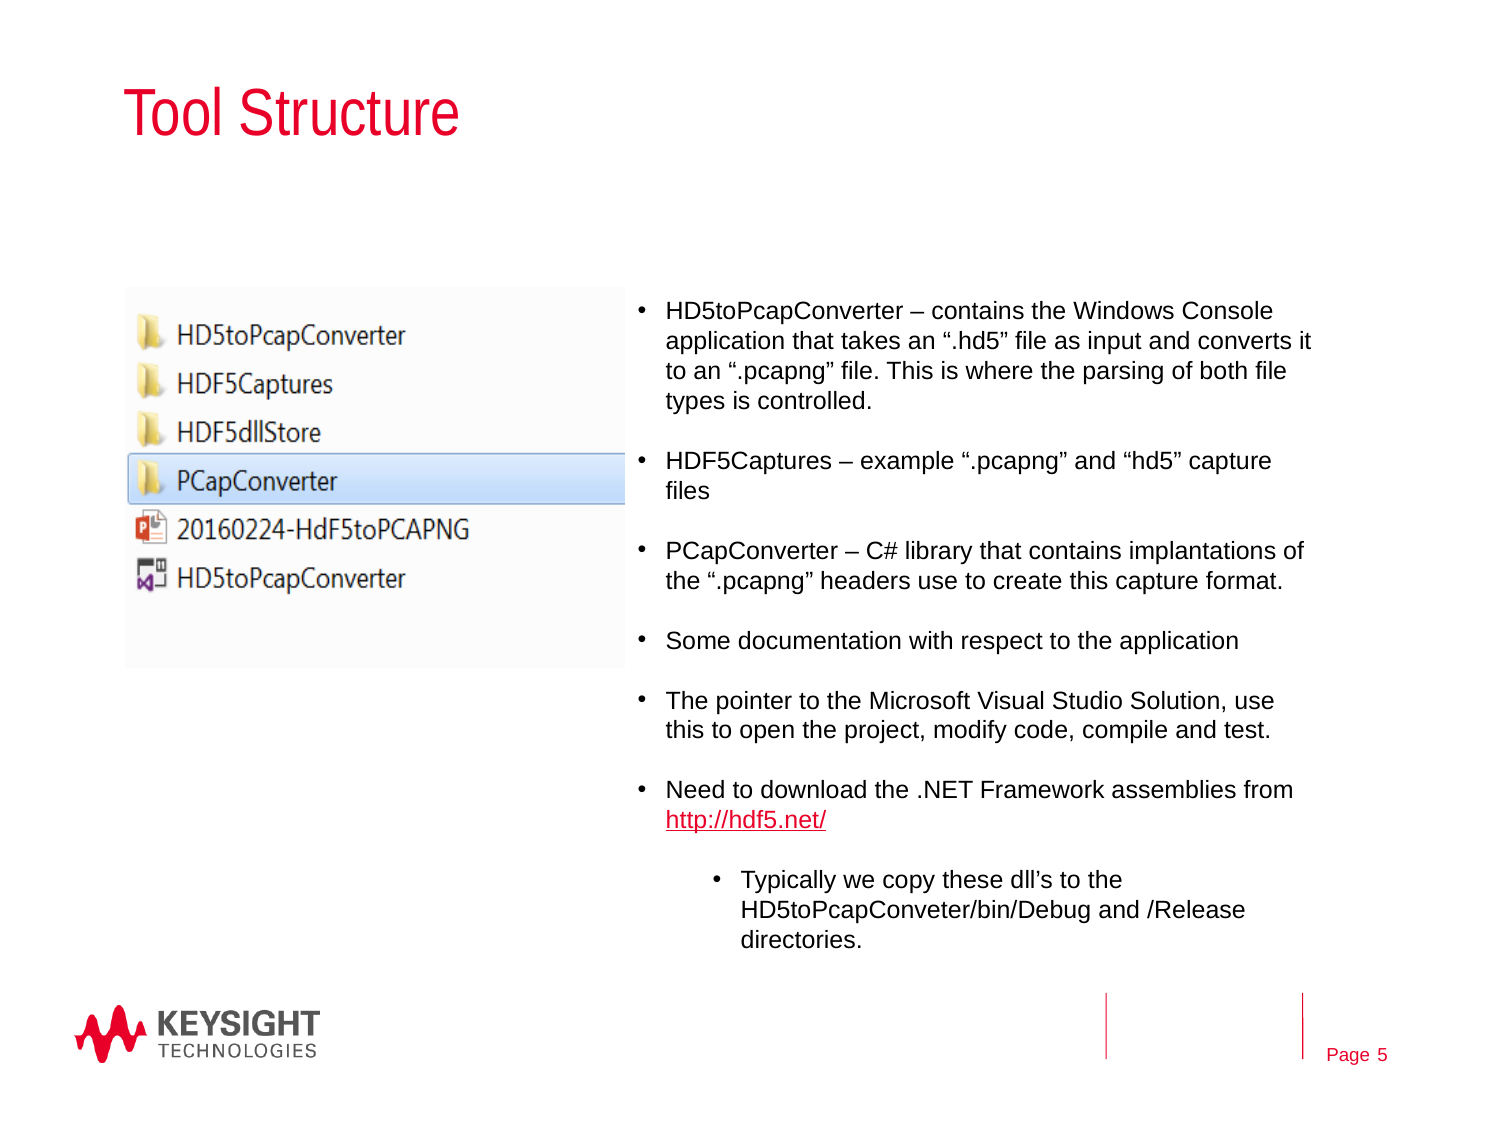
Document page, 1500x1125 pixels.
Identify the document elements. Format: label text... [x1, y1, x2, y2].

picture [73, 1005, 320, 1063]
slide_number 5 [1377, 1005, 1423, 1066]
title Tool Structure [123, 65, 1304, 150]
picture [124, 287, 626, 668]
text_box HD5toPcapConverter – contains the Windows Console application that takes an “.hd5” file as input and converts it to an “.pcapng” file. This is where the parsing of both file types is controlled. HDF5Captures – example “.pcapng” and “hd5” capture files PCapConverter – C# library that contains implantations of the “.pcapng” headers use to create this capture format. Some documentation with respect to the application The pointer to the Microsoft Visual Studio Solution, use this to open the project, modify code, compile and test. Need to download the .NET Framework assemblies from http://hdf5.net/ Typically we copy these dll’s to the HD5toPcapConveter/bin/Debug and /Release directories. [637, 287, 1336, 991]
